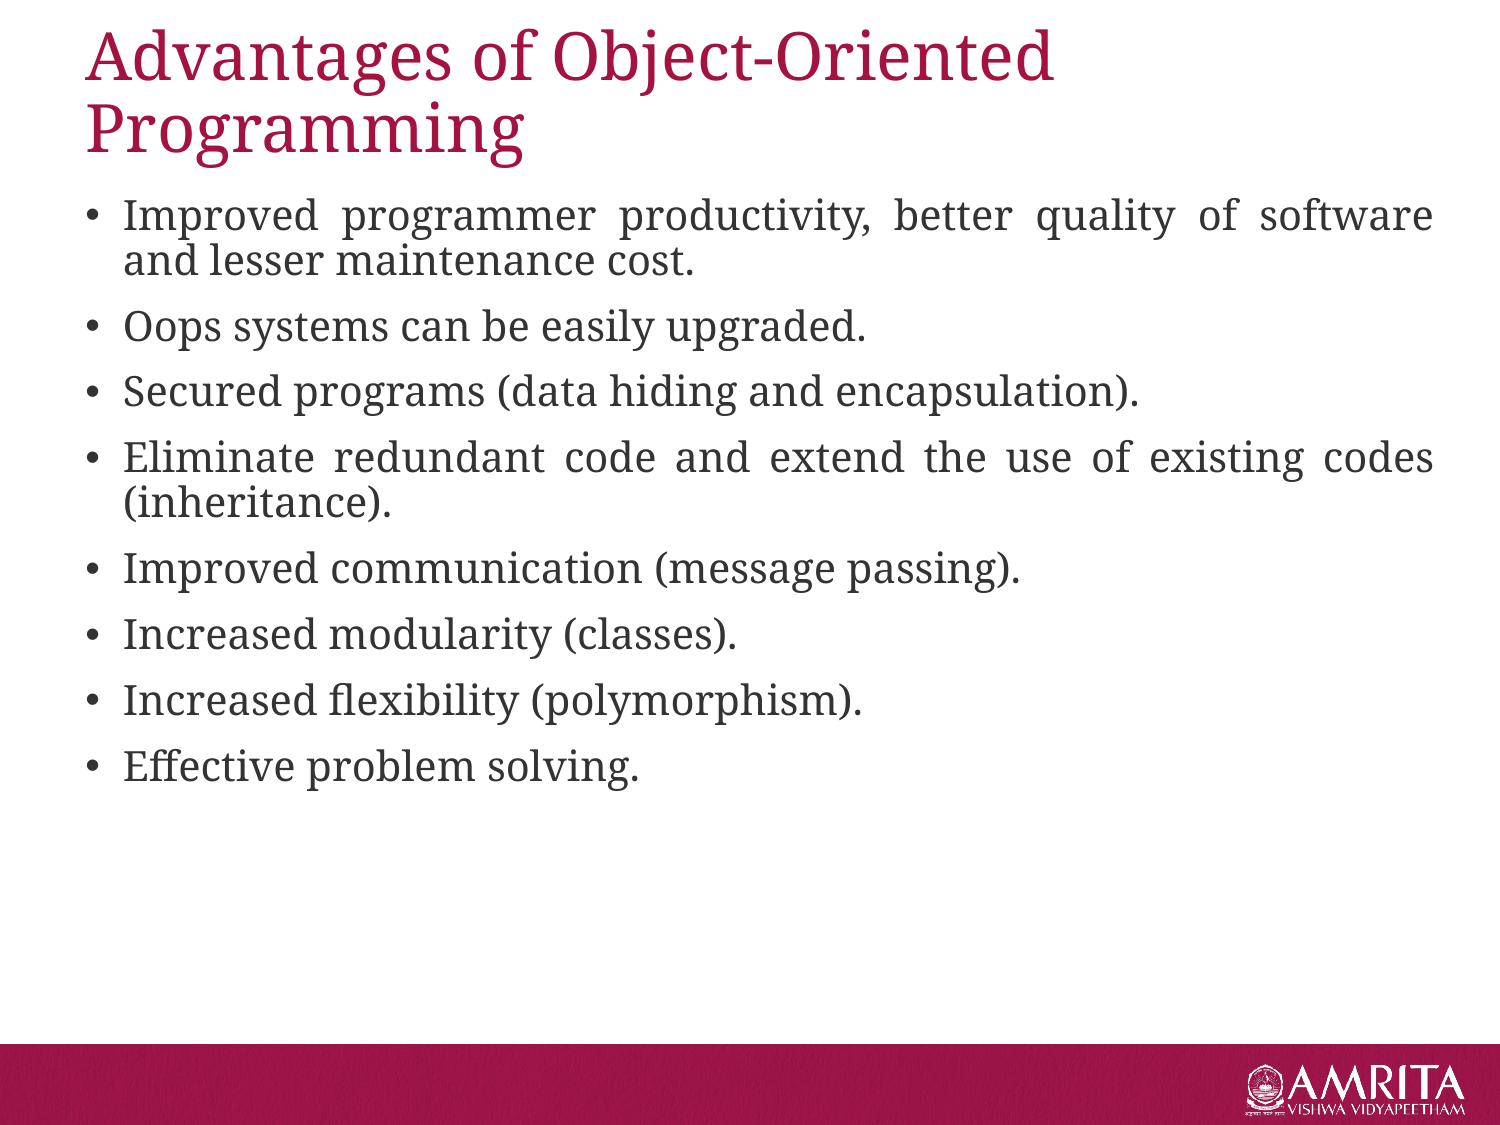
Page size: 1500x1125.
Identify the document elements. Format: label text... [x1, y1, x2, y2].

list Improved programmer productivity, better quality of software and lesser maintenance cost. Oops systems can be easily upgraded. Secured programs (data hiding and encapsulation). Eliminate redundant code and extend the use of existing codes (inheritance). Improved communication (message passing). Increased modularity (classes). Increased flexibility (polymorphism). Effective problem solving. [70, 186, 1450, 992]
picture [0, 1044, 1500, 1125]
title Advantages of Object-Oriented Programming [70, 57, 1450, 134]
